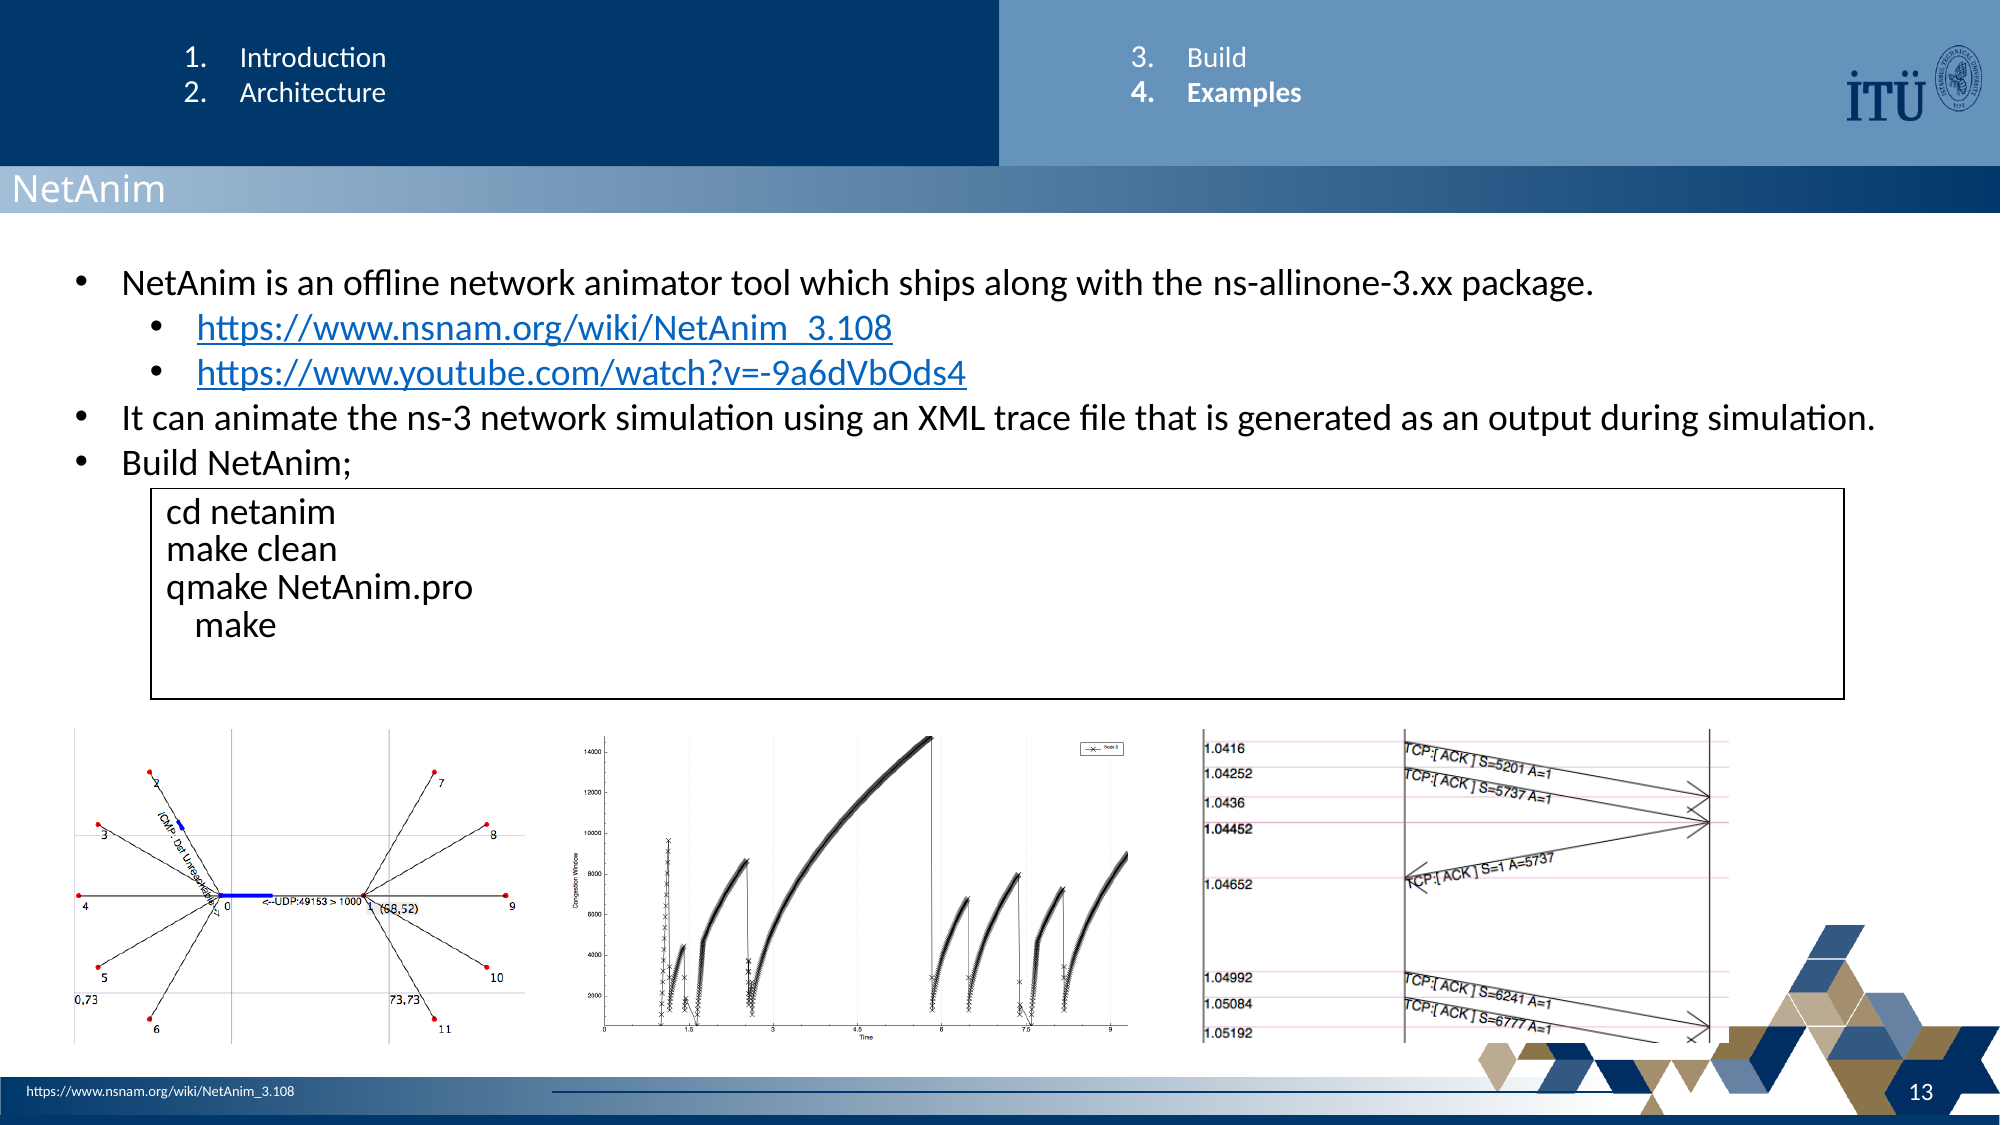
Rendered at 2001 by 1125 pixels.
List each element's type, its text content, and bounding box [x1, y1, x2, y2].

text_box https://www.nsnam.org/wiki/NetAnim_3.108 [11, 1076, 596, 1125]
picture [1847, 45, 1982, 121]
list NetAnim [11, 162, 1992, 212]
table_header cd netanim make clean qmake NetAnim.pro make [152, 489, 1843, 698]
picture [1189, 729, 2000, 1115]
picture [74, 729, 525, 1044]
slide_number 13 [1880, 1059, 1962, 1122]
text_box Build Examples [1021, 30, 1848, 116]
text_box Introduction Architecture [74, 30, 900, 116]
picture [564, 729, 1128, 1041]
text_box NetAnim is an offline network animator tool which ships along with the ns-allinone-3.xx package. https://www.nsnam.org/wiki/NetAnim_3.108 https://www.youtube.com/watch?v=-9a6dVbOds4 It can animate the ns-3 network simulation using an XML trace file that is generated as an output during simulation. Build NetAnim; [31, 250, 1926, 491]
